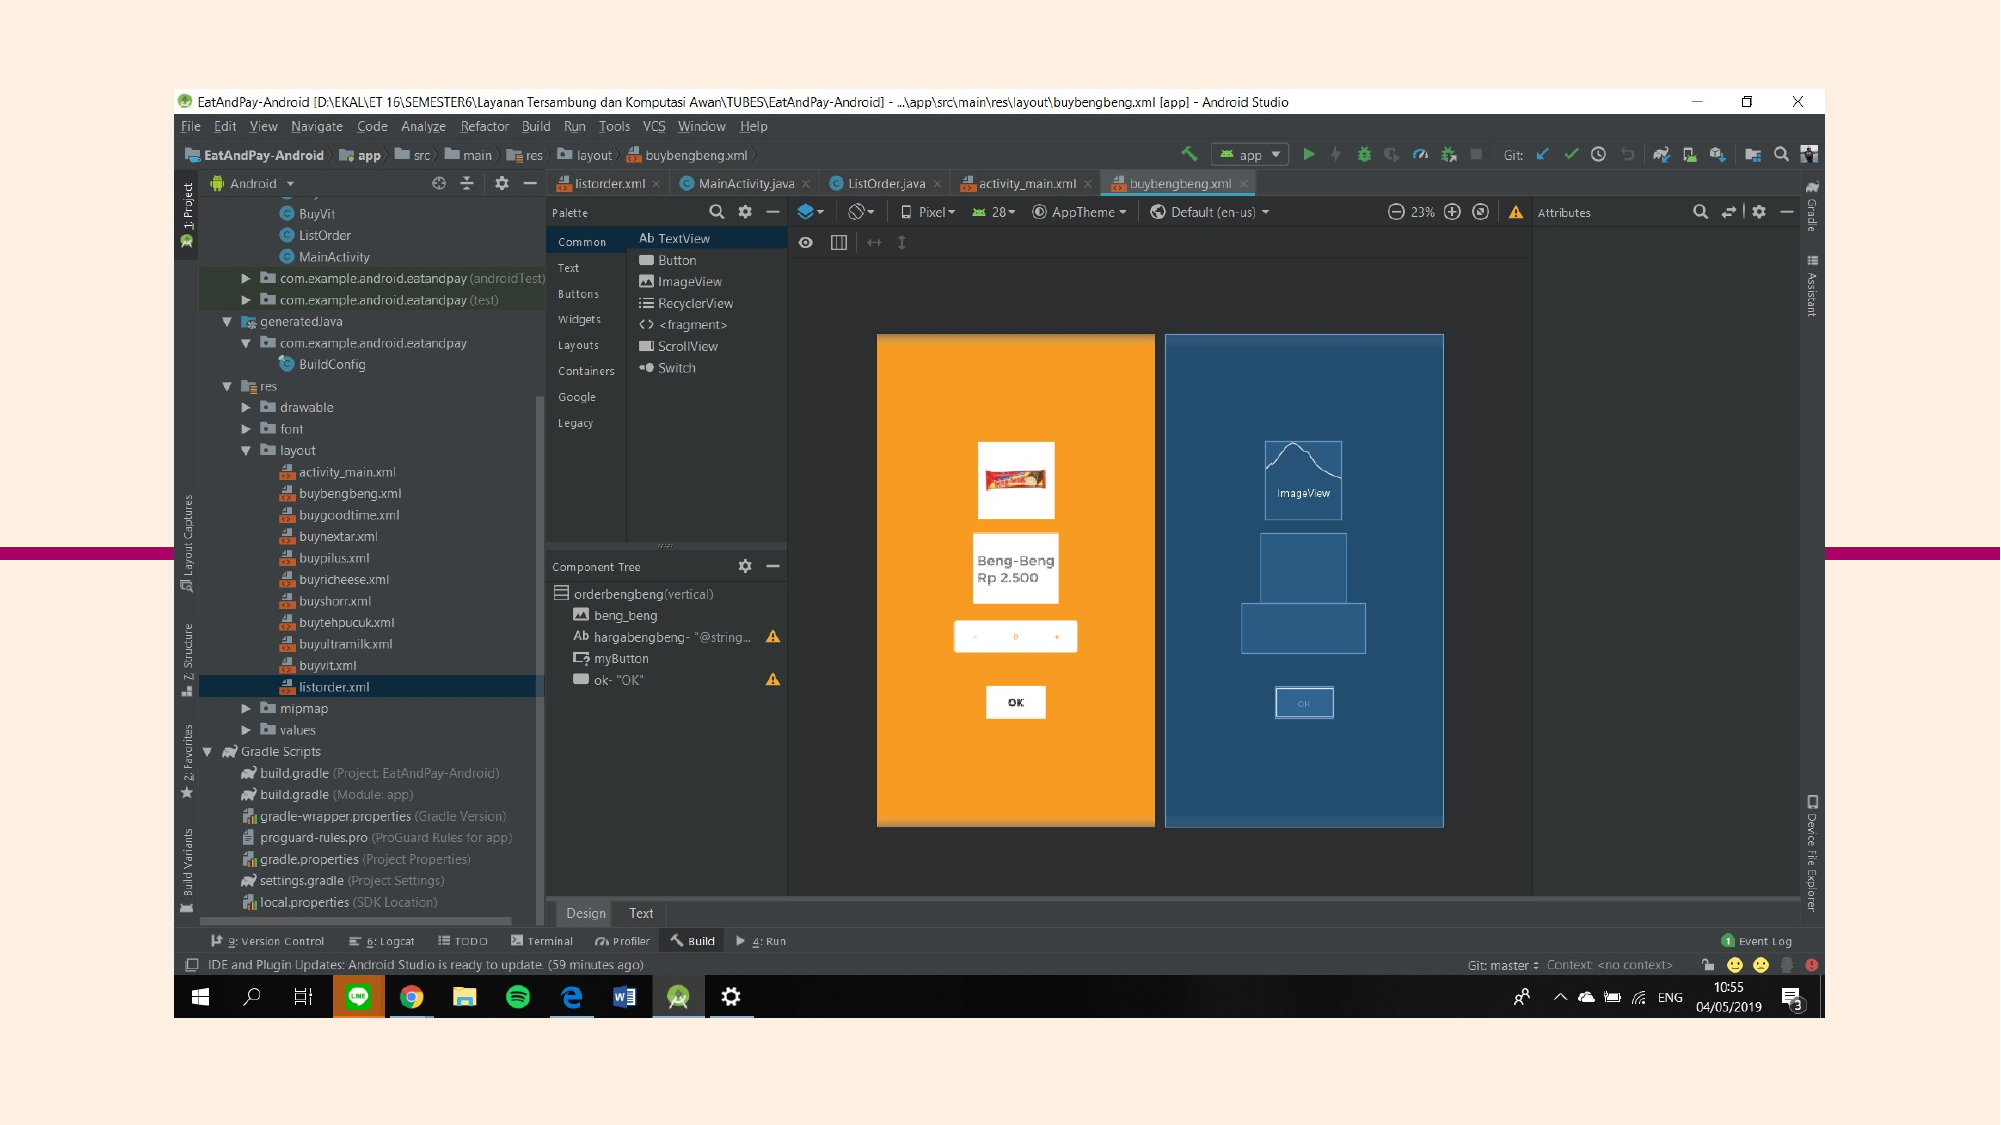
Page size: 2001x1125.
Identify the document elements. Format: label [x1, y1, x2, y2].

picture [174, 89, 1825, 1018]
